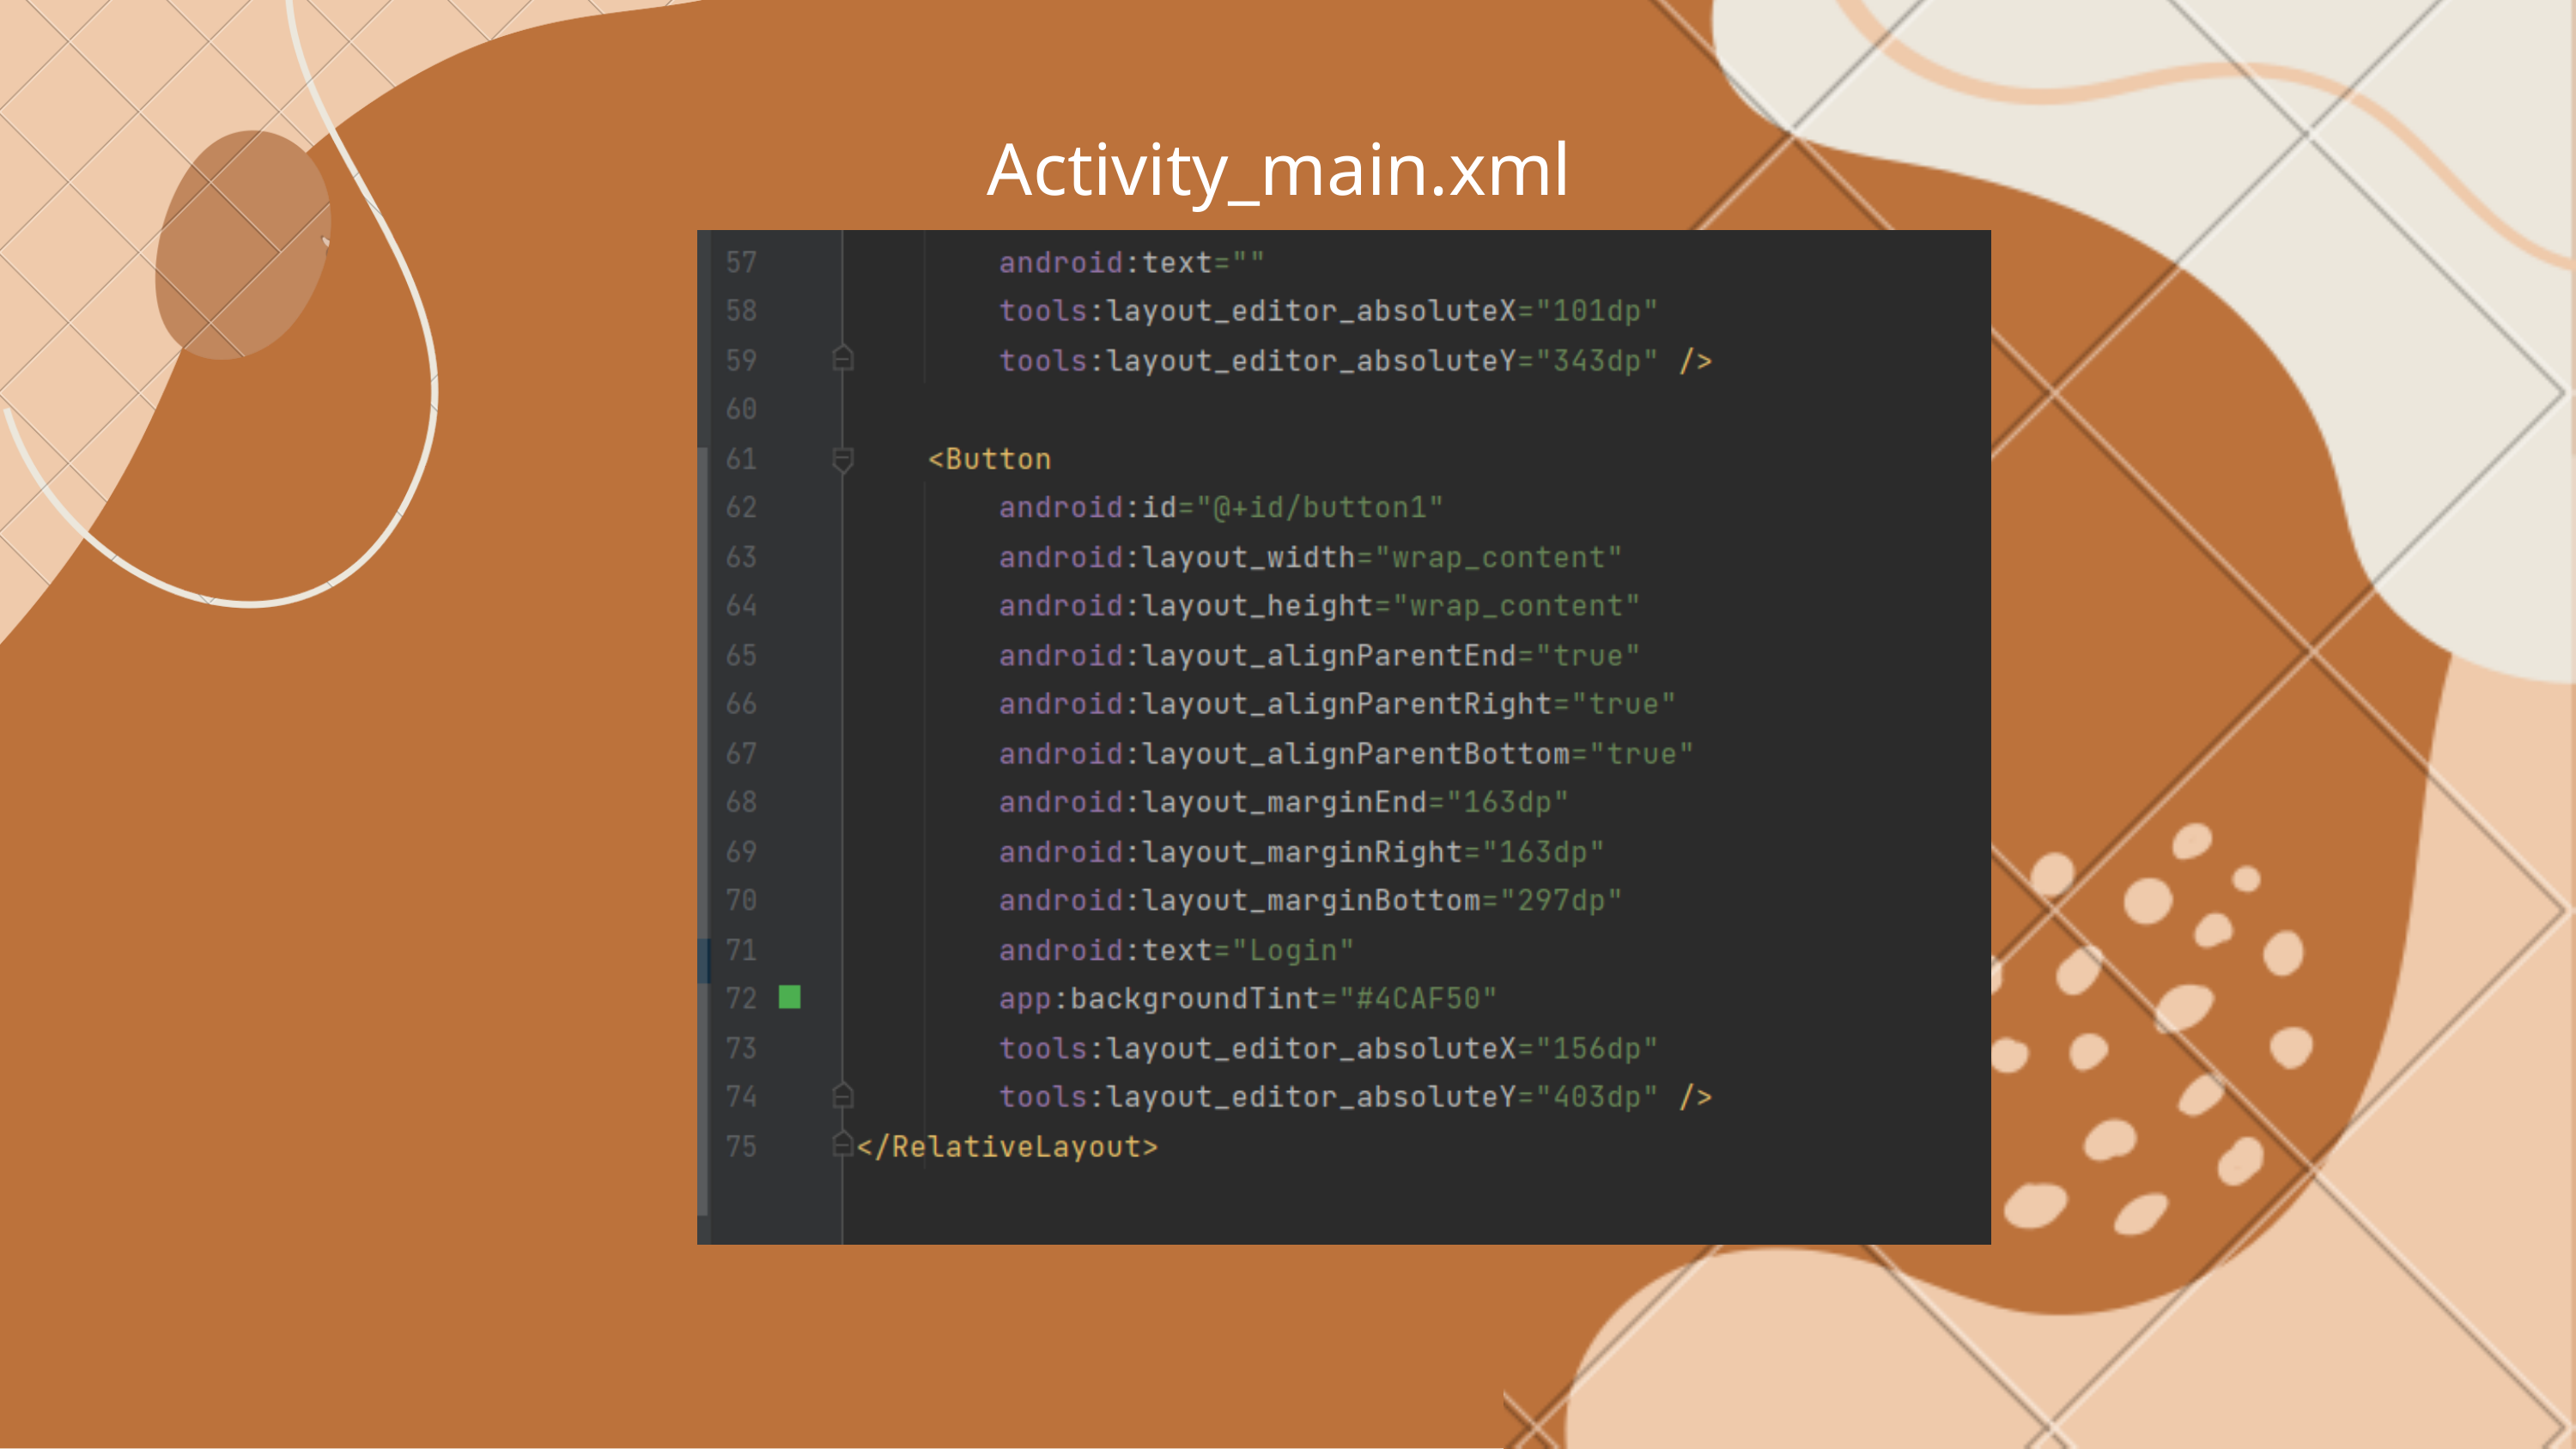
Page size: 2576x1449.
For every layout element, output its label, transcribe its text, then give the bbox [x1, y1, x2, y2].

picture [0, 0, 2576, 1449]
title Activity_main.xml [762, 123, 1857, 210]
